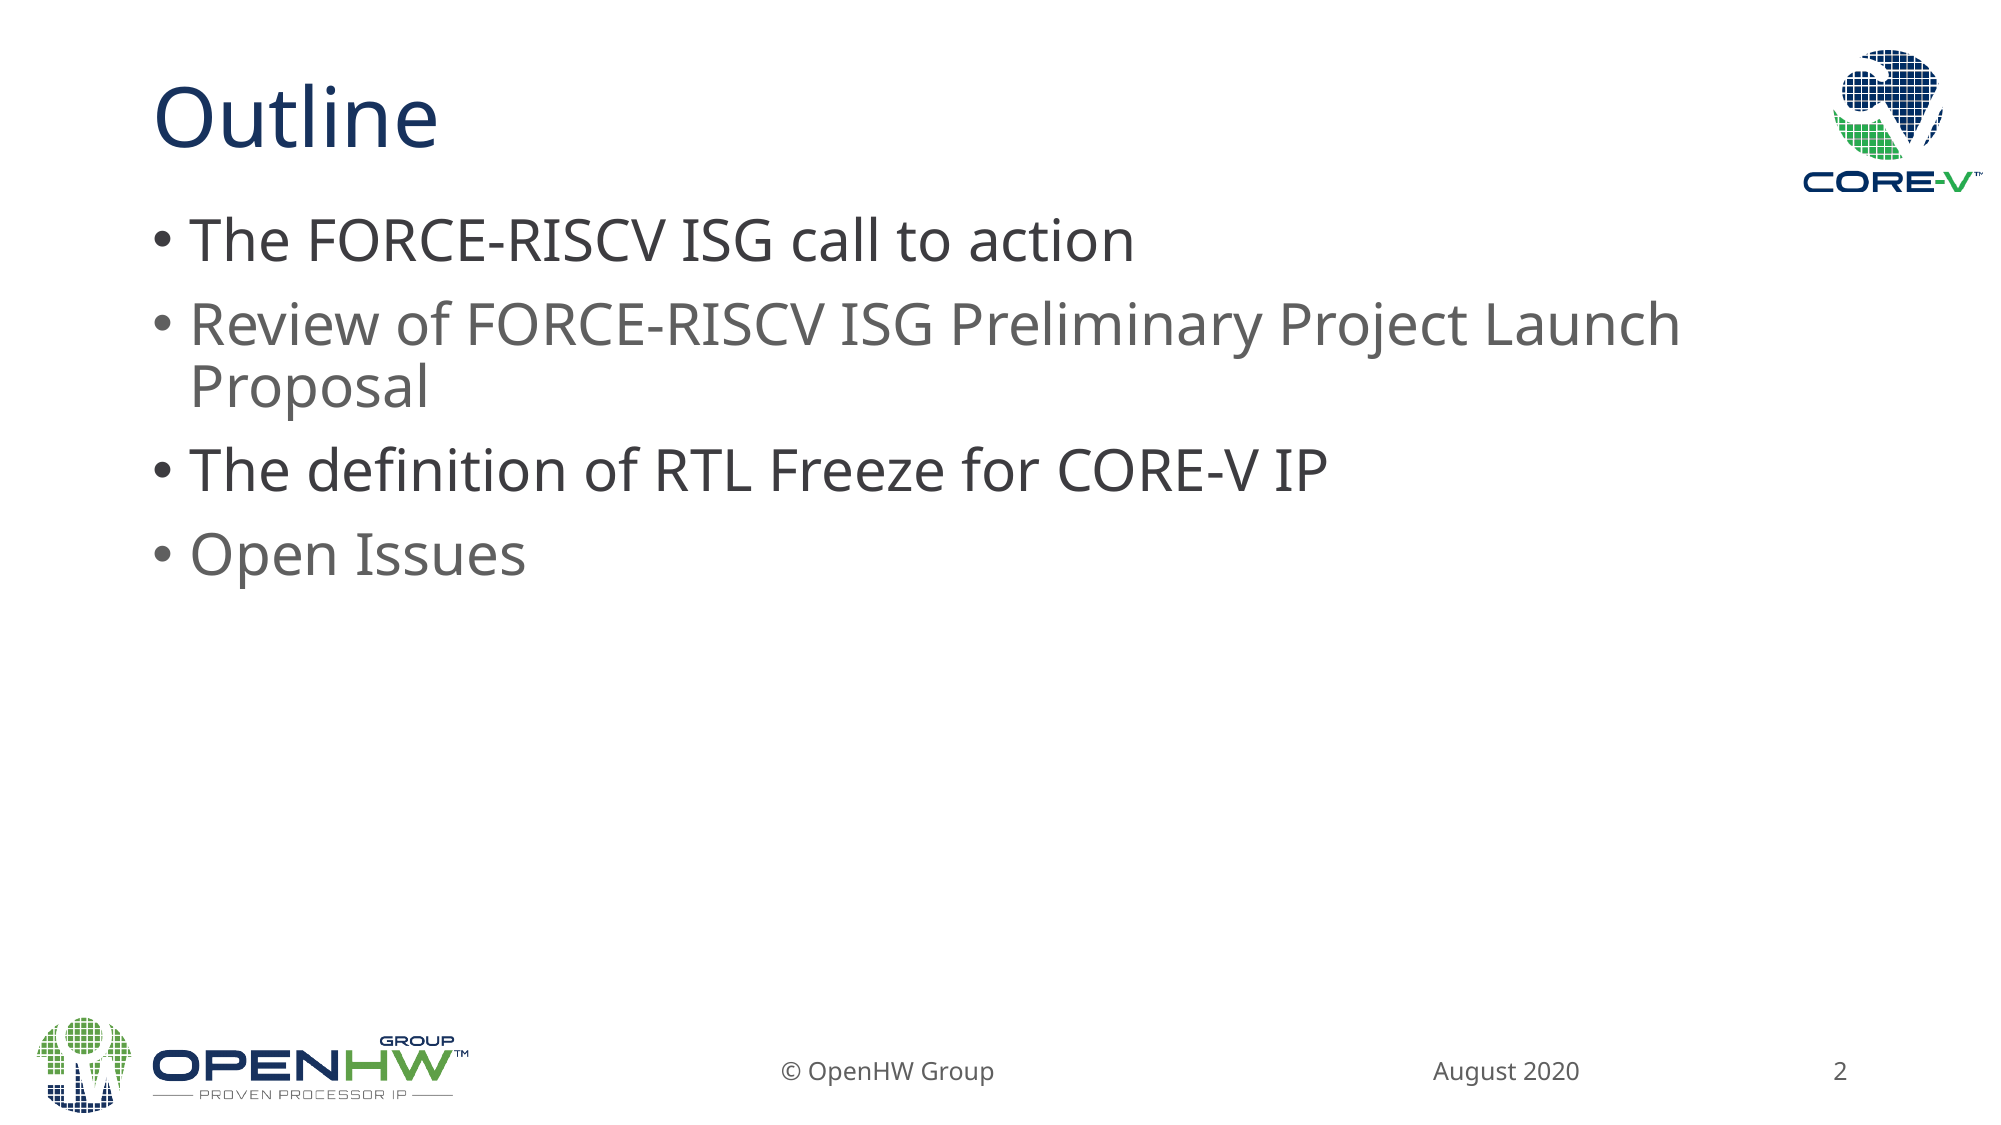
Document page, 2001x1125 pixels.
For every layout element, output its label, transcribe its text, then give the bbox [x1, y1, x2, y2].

title Outline [137, 59, 1804, 181]
list The FORCE-RISCV ISG call to action Review of FORCE-RISCV ISG Preliminary Project Launch Proposal The definition of RTL Freeze for CORE-V IP Open Issues [137, 203, 1863, 1014]
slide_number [1335, 1040, 1678, 1101]
picture [32, 1013, 473, 1117]
footer © OpenHW Group [550, 1042, 1226, 1103]
slide_number 2 [1782, 1042, 1863, 1103]
